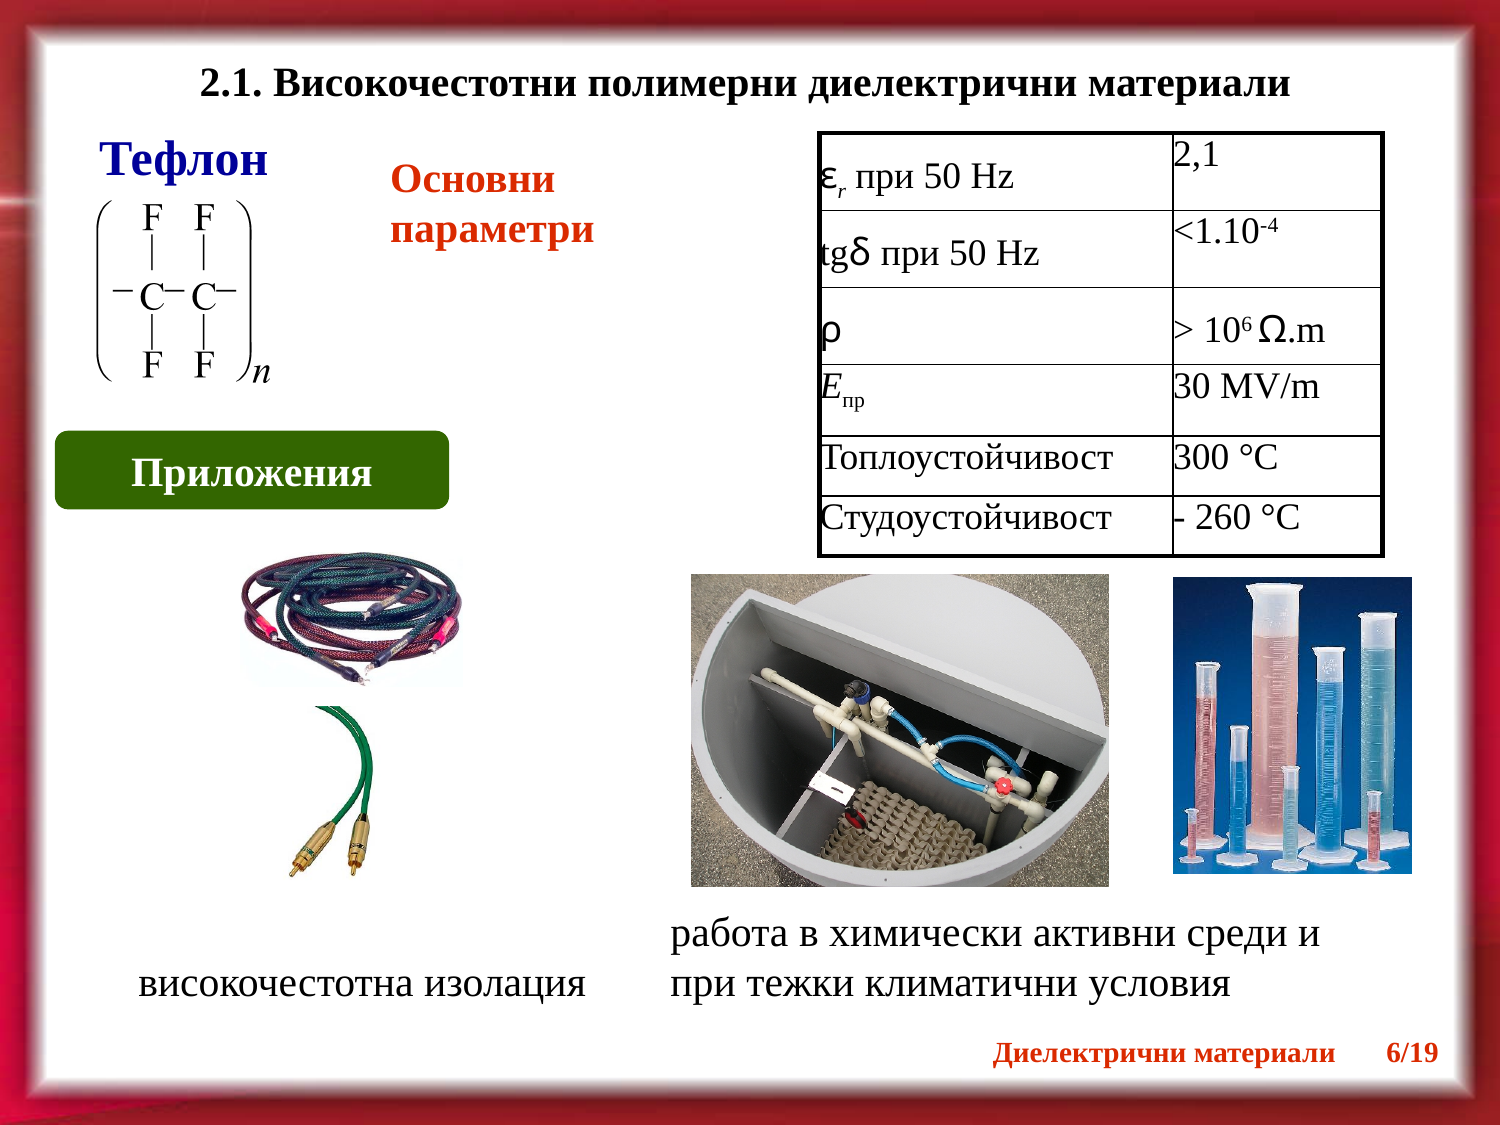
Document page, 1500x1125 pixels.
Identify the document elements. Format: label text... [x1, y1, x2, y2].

text_box Приложения [54, 430, 450, 510]
table_cell > 106 Ω.m [1174, 288, 1380, 364]
table_cell Топлоустойчивост [822, 437, 1172, 495]
table_header εr при 50 Hz [822, 135, 1172, 210]
text_box високочестотна изолация [123, 946, 606, 1012]
table_cell Eпр [822, 365, 1172, 435]
table_header 2,1 [1174, 135, 1380, 210]
table_cell ρ [822, 288, 1172, 364]
table_cell tgδ при 50 Hz [822, 211, 1172, 287]
table_cell Студоустойчивост [822, 497, 1172, 554]
text_box работа в химически активни среди и при тежки климатични условия [655, 896, 1490, 1012]
text_box Основни параметри [375, 143, 786, 209]
table_cell <1.10-4 [1174, 211, 1380, 287]
text_box Диелектрични материали 6/19 [977, 1026, 1455, 1077]
table_cell - 260 °C [1174, 497, 1380, 554]
table_cell 30 MV/m [1174, 365, 1380, 435]
text_box 2.1. Високочестотни полимерни диелектрични материали [183, 38, 1320, 114]
table_cell 300 °C [1174, 437, 1380, 495]
picture [0, 0, 1500, 1125]
text_box Тефлон [54, 118, 313, 194]
